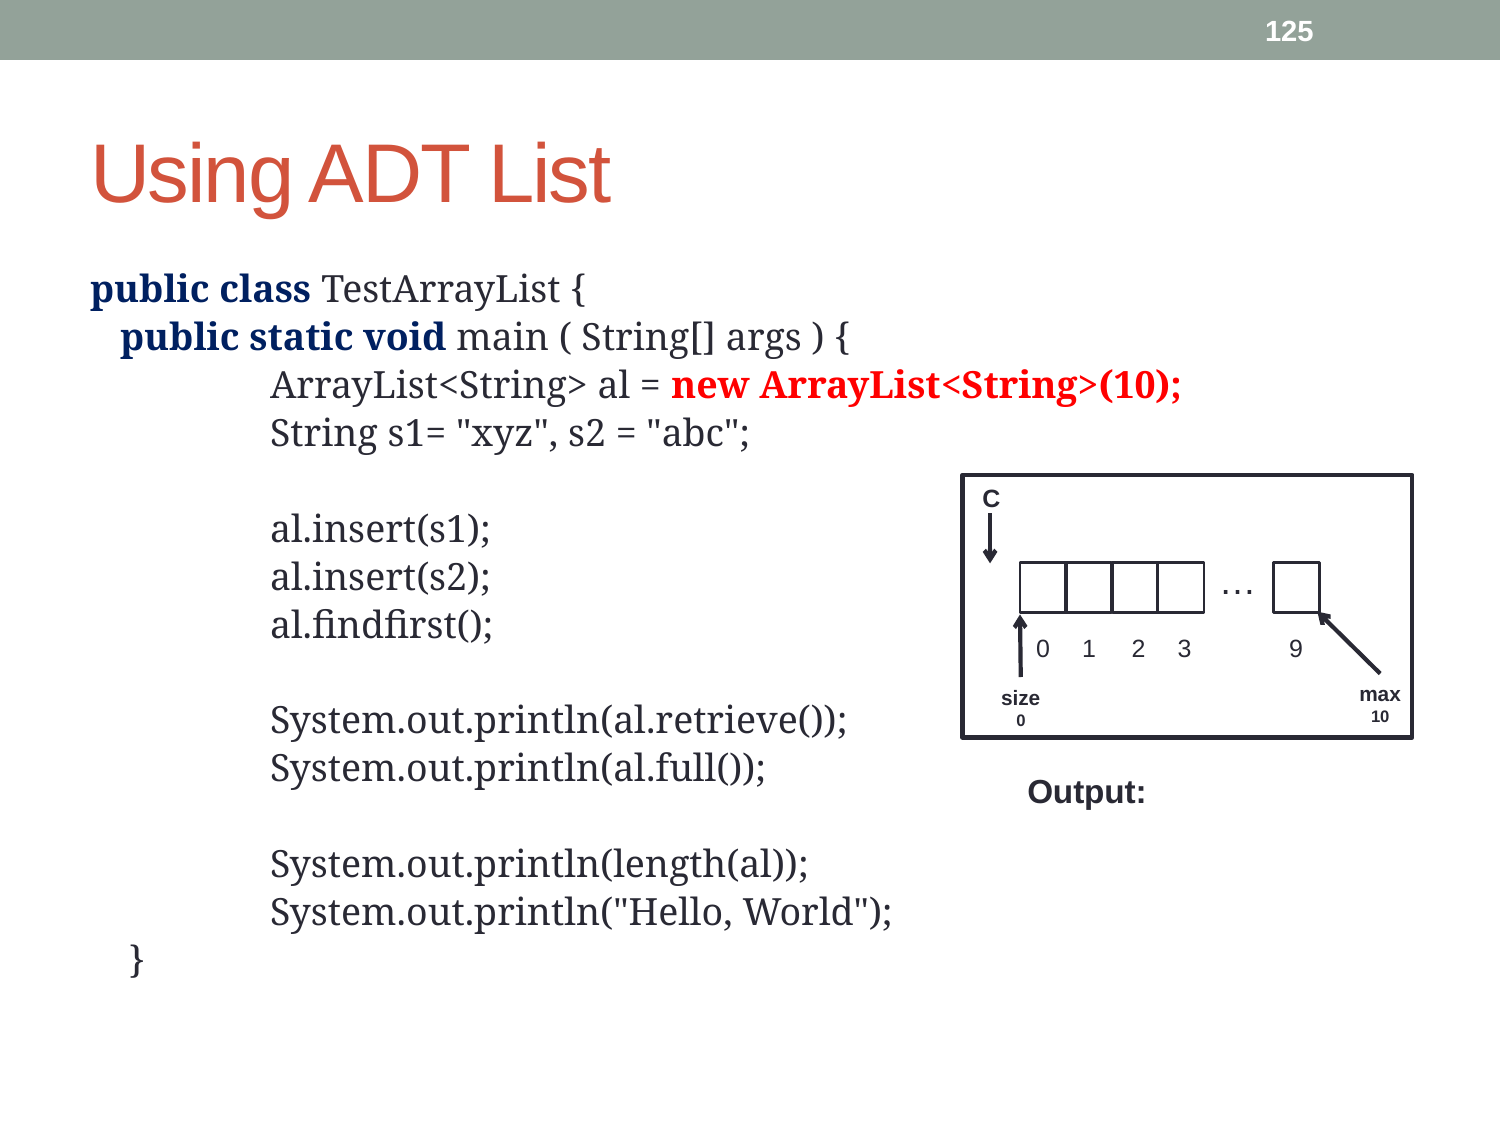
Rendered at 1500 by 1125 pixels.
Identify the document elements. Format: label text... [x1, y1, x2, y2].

slide_number 125 [1250, 3, 1425, 57]
list public class TestArrayList { public static void main ( String[] args ) { ArrayList<String> al = new ArrayList<String>(10); String s1= "xyz", s2 = "abc"; al.insert(s1); al.insert(s2); al.findfirst(); System.out.println(al.retrieve()); System.out.println(al.full()); System.out.println(length(al)); System.out.println("Hello, World"); } [75, 262, 1425, 1063]
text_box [1012, 762, 1325, 863]
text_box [960, 473, 1416, 740]
title Using ADT List [75, 87, 1425, 250]
